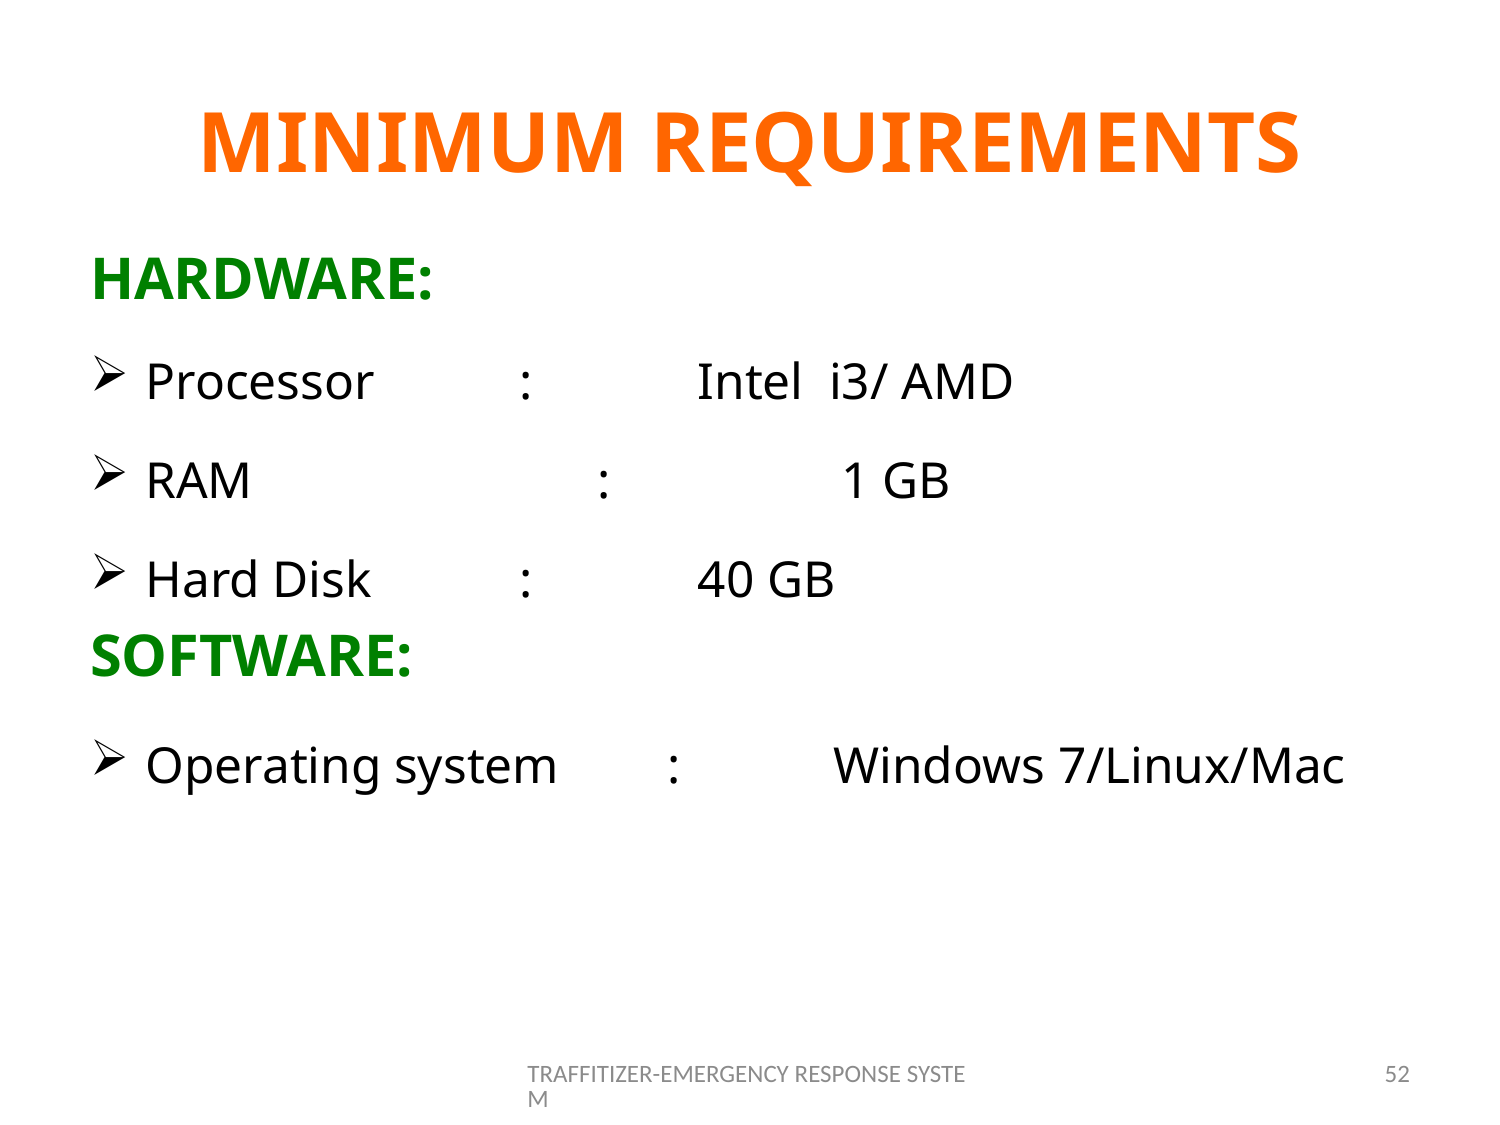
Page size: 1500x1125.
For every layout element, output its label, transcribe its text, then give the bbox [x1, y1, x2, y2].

title MINIMUM REQUIREMENTS [75, 45, 1425, 233]
slide_number 52 [1074, 1042, 1425, 1103]
footer TRAFFITIZER-EMERGENCY RESPONSE SYSTEM [512, 1042, 988, 1103]
list HARDWARE: Processor : Intel i3/ AMD RAM : 1 GB Hard Disk : 40 GB SOFTWARE: Operating system : Windows 7/Linux/Mac [75, 234, 1425, 1005]
